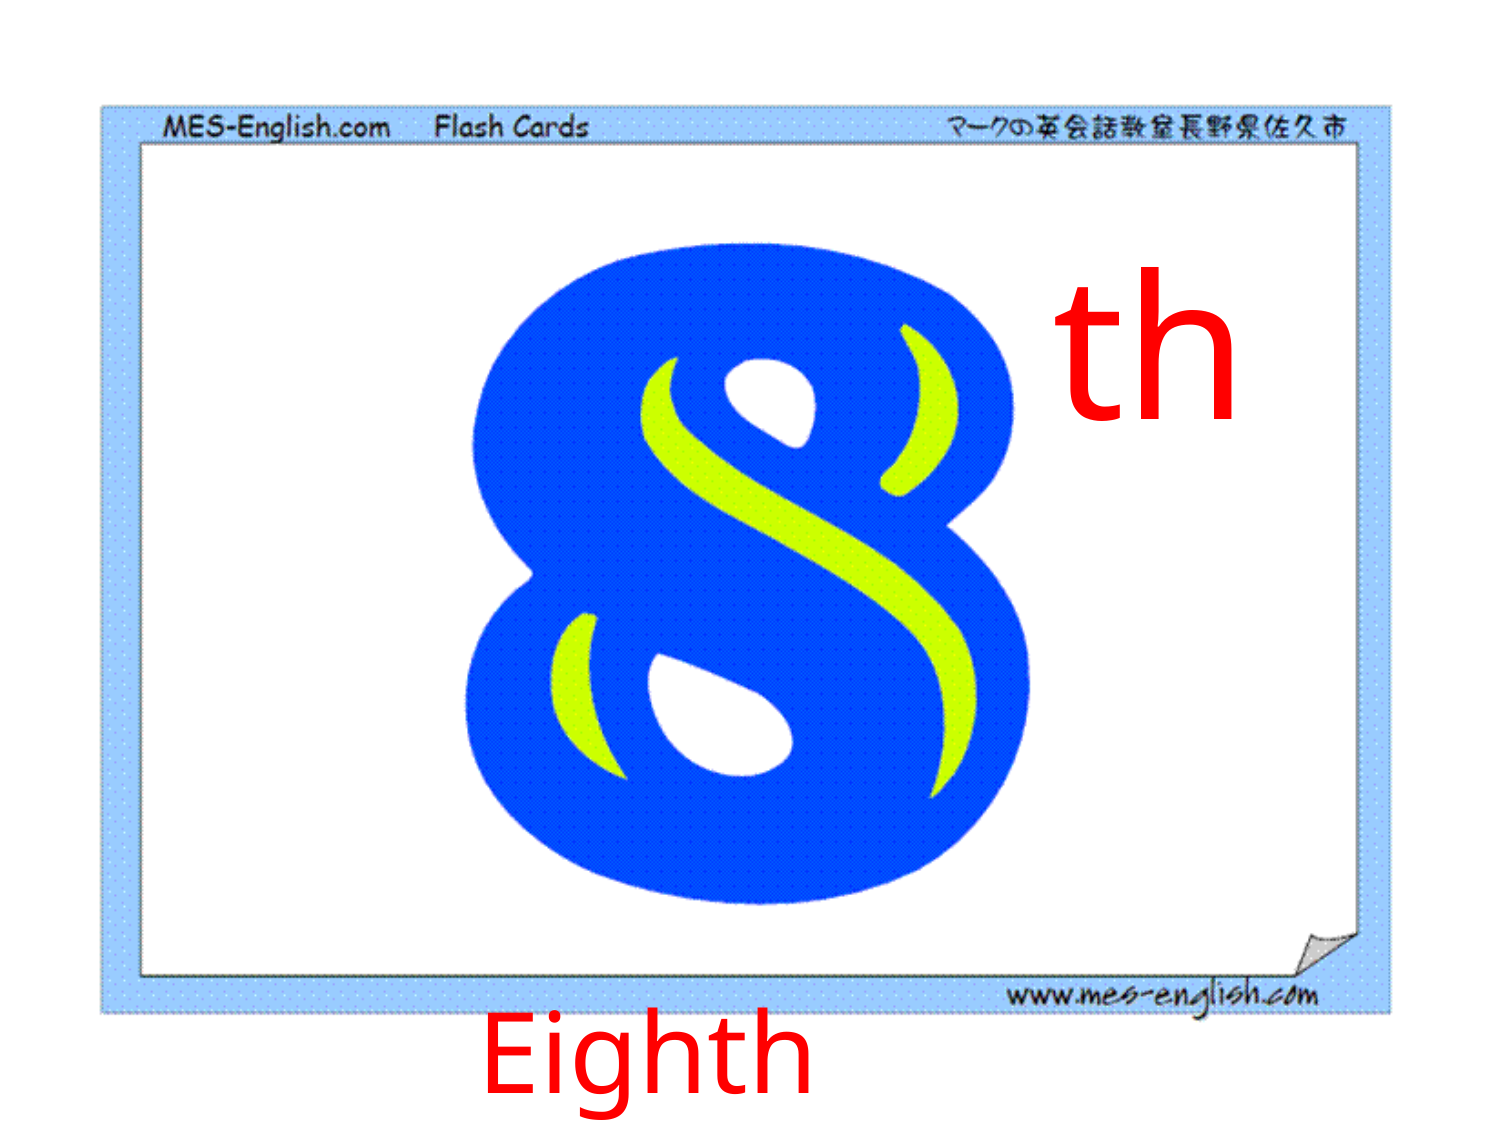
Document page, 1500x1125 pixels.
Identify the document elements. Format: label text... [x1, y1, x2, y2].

text_box Eighth [287, 1038, 1038, 1124]
picture [93, 95, 1398, 1031]
